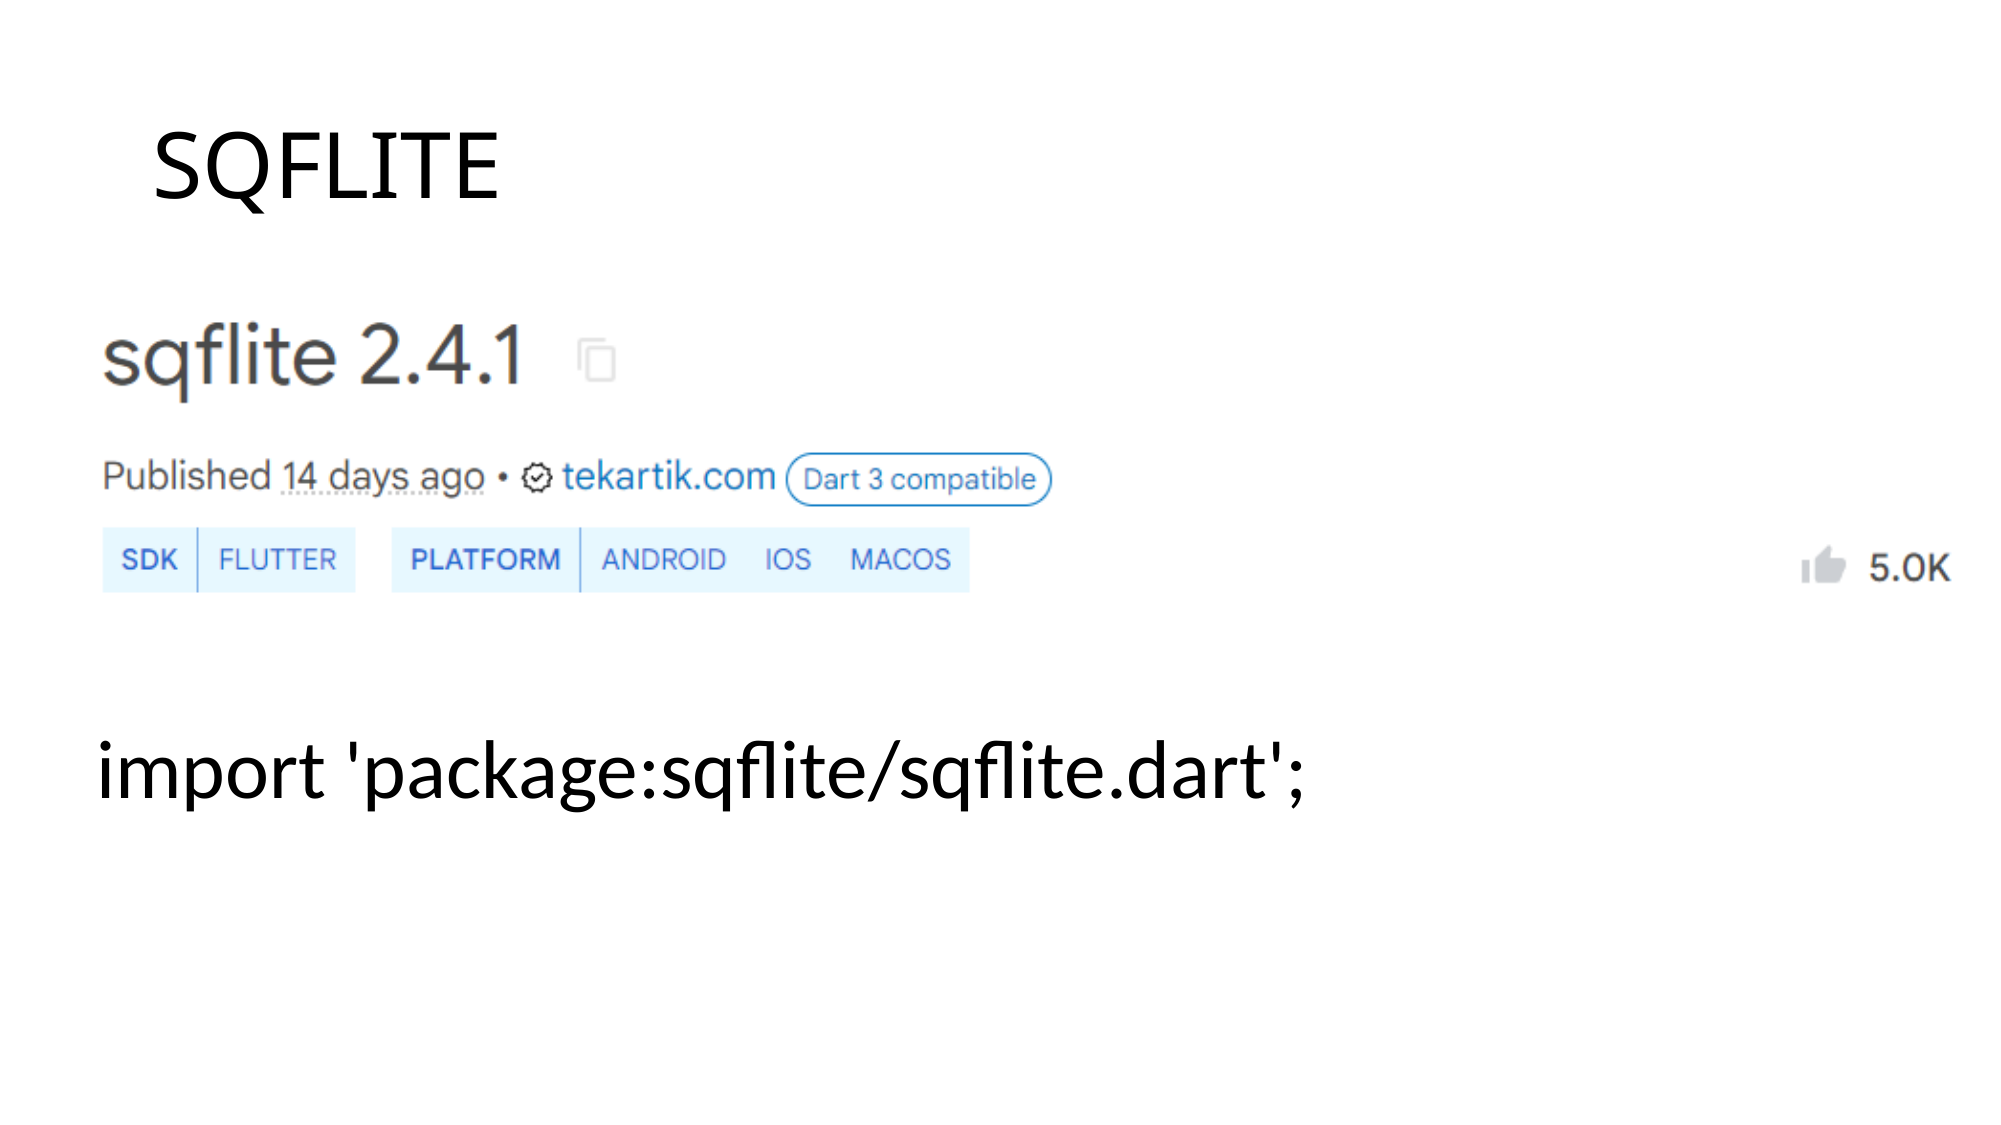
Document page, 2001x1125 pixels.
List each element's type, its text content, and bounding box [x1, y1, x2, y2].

picture [0, 277, 2000, 614]
title SQFLITE [137, 59, 1863, 277]
text_box import 'package:sqflite/sqflite.dart'; [81, 707, 1487, 823]
